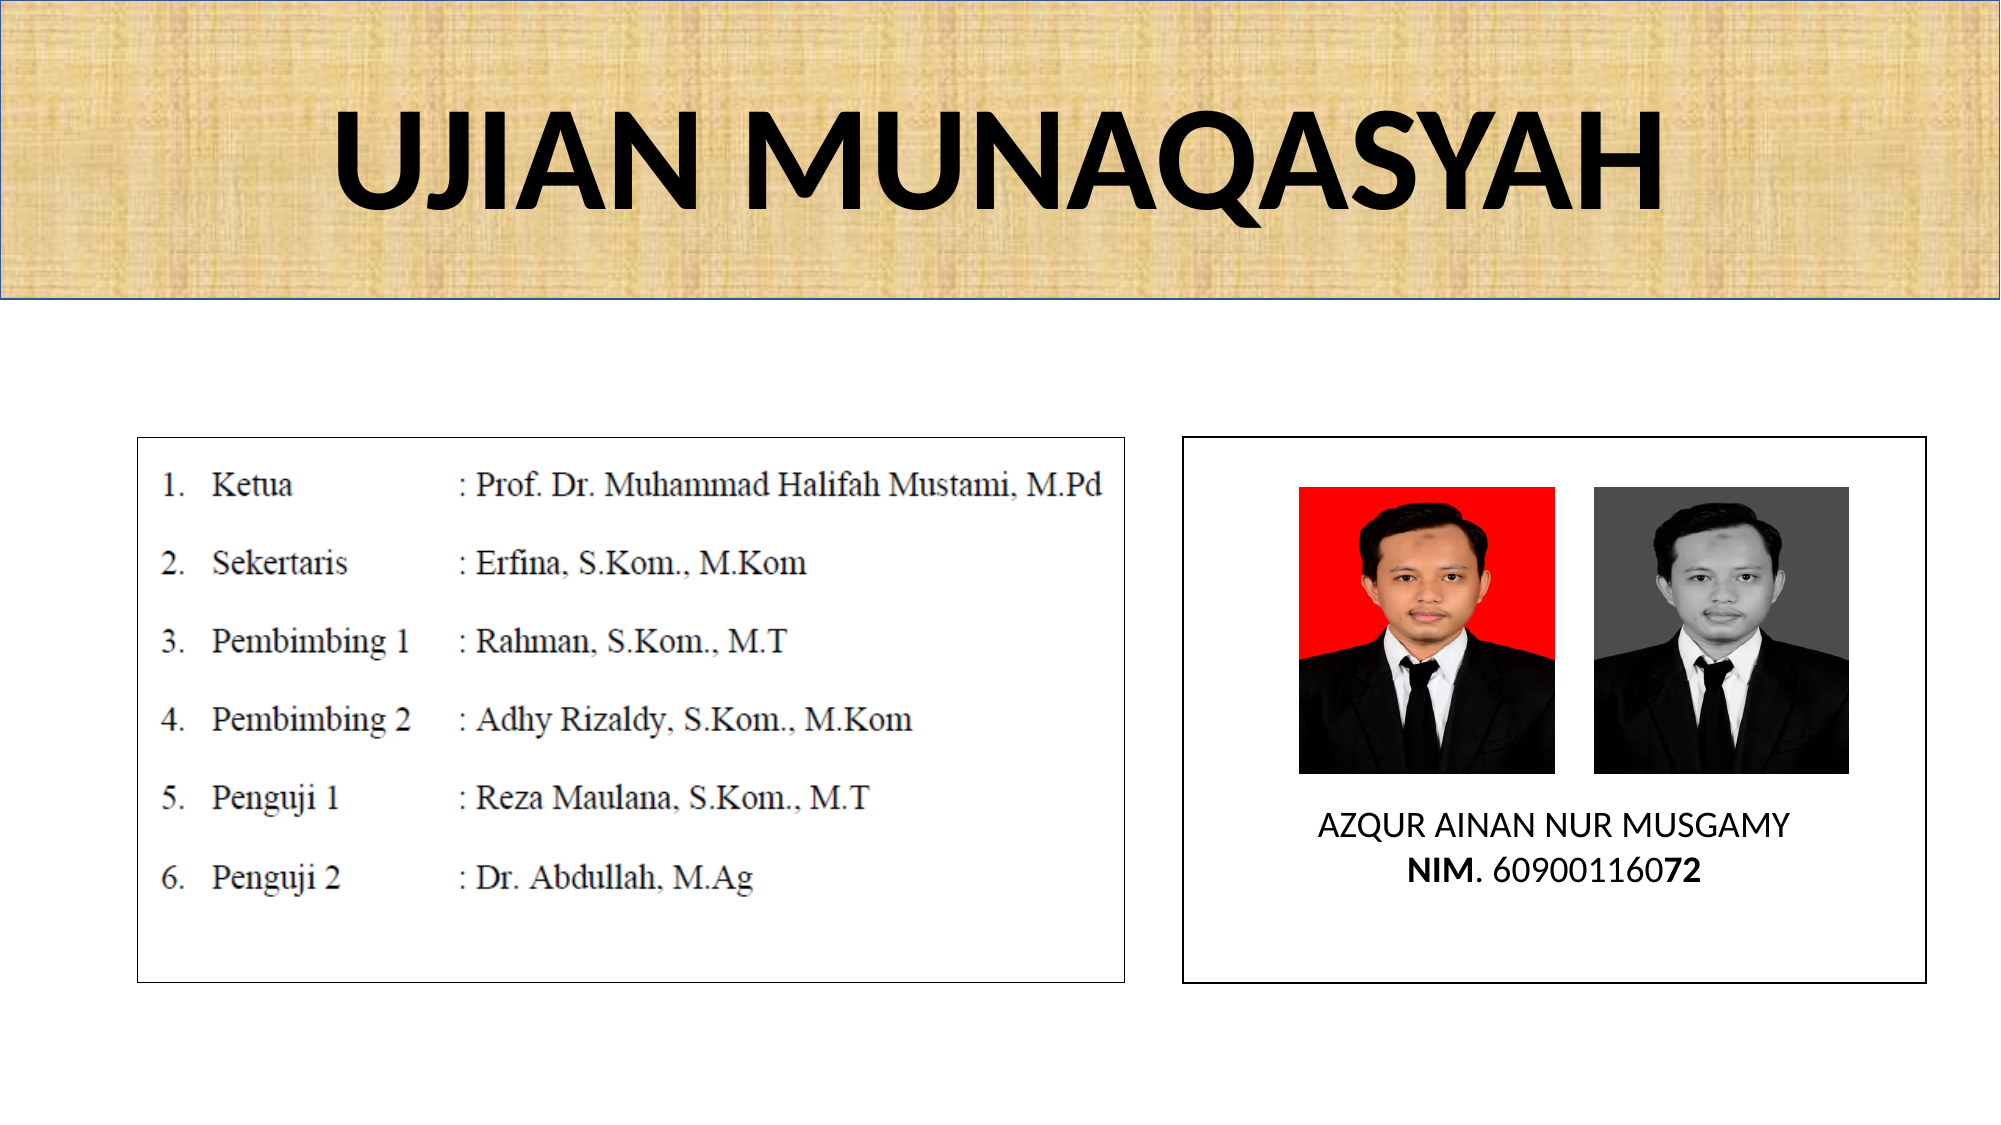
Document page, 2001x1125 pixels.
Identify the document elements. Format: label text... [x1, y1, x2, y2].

picture [1594, 487, 1849, 775]
picture [137, 437, 1125, 983]
text_box AZQUR AINAN NUR MUSGAMY NIM. 60900116072 [1182, 436, 1927, 984]
picture [1299, 487, 1555, 775]
text_box UJIAN MUNAQASYAH [0, 0, 2000, 300]
